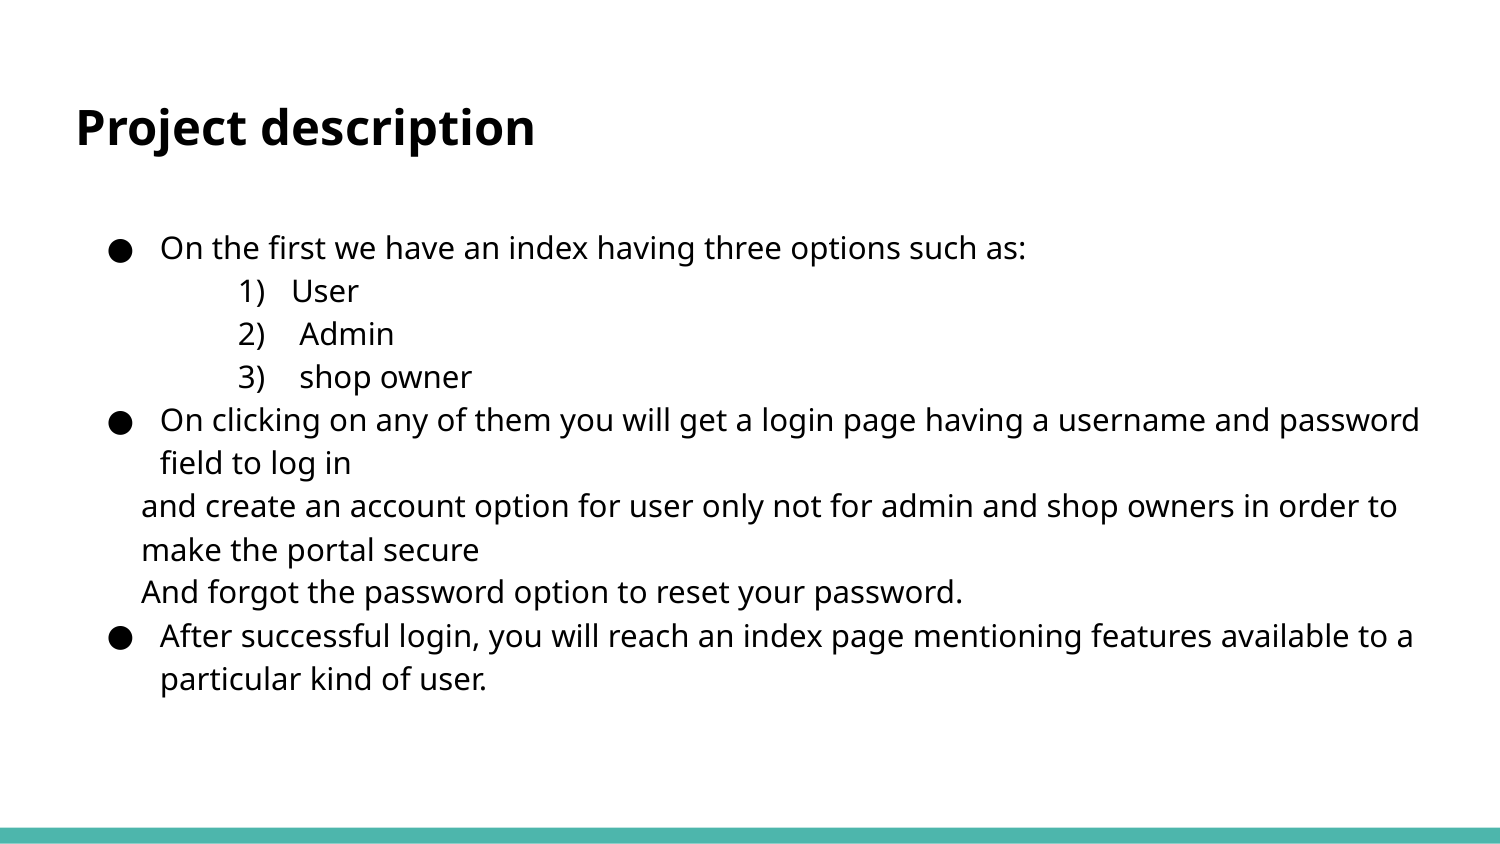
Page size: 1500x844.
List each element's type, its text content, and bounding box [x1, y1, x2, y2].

list On the first we have an index having three options such as: User Admin shop owner On clicking on any of them you will get a login page having a username and password field to log in and create an account option for user only not for admin and shop owners in order to make the portal secure And forgot the password option to reset your password. After successful login, you will reach an index page mentioning features available to a particular kind of user. [51, 207, 1449, 750]
title Project description [51, 72, 1449, 189]
